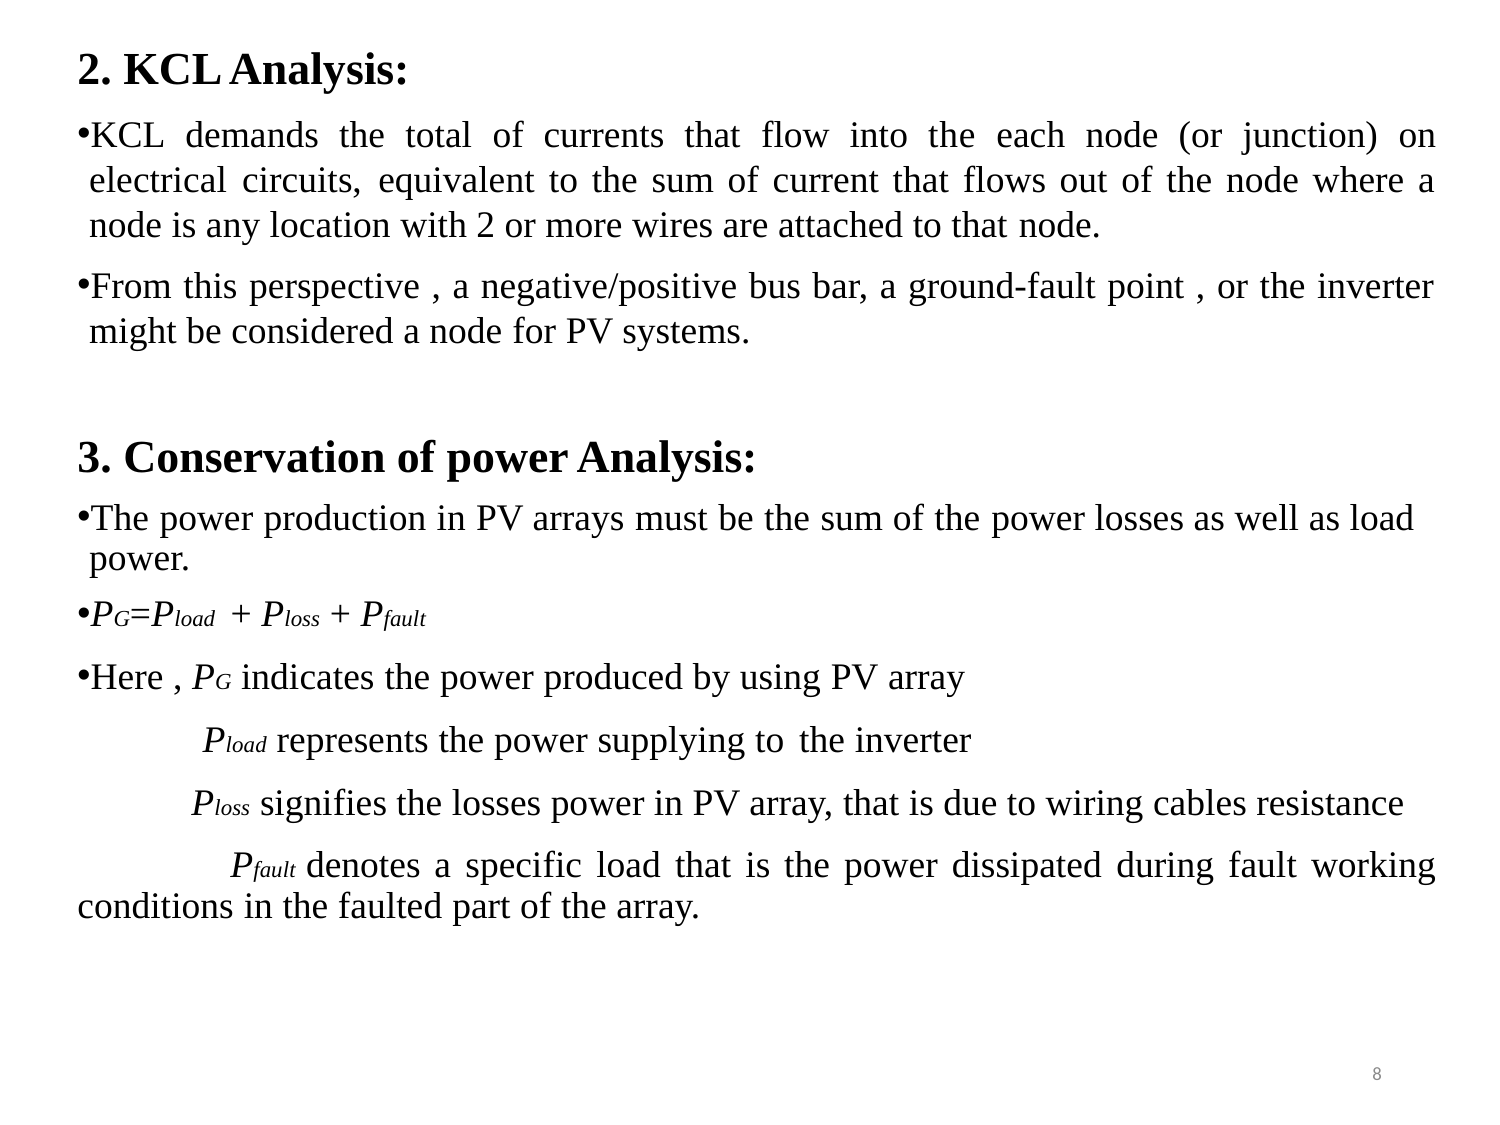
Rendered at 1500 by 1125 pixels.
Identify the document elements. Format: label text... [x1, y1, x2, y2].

slide_number 8 [1059, 1042, 1397, 1103]
list 2. KCL Analysis: KCL demands the total of currents that flow into the each node (or junction) on electrical circuits, equivalent to the sum of current that flows out of the node where a node is any location with 2 or more wires are attached to that node. From this perspective , a negative/positive bus bar, a ground-fault point , or the inverter might be considered a node for PV systems. 3. Conservation of power Analysis: The power production in PV arrays must be the sum of the power losses as well as load power. PG=Pload + Ploss + Pfault Here , PG indicates the power produced by using PV array Pload represents the power supplying to the inverter Ploss signifies the losses power in PV array, that is due to wiring cables resistance Pfault denotes a specific load that is the power dissipated during fault working conditions in the faulted part of the array. [62, 37, 1463, 1103]
